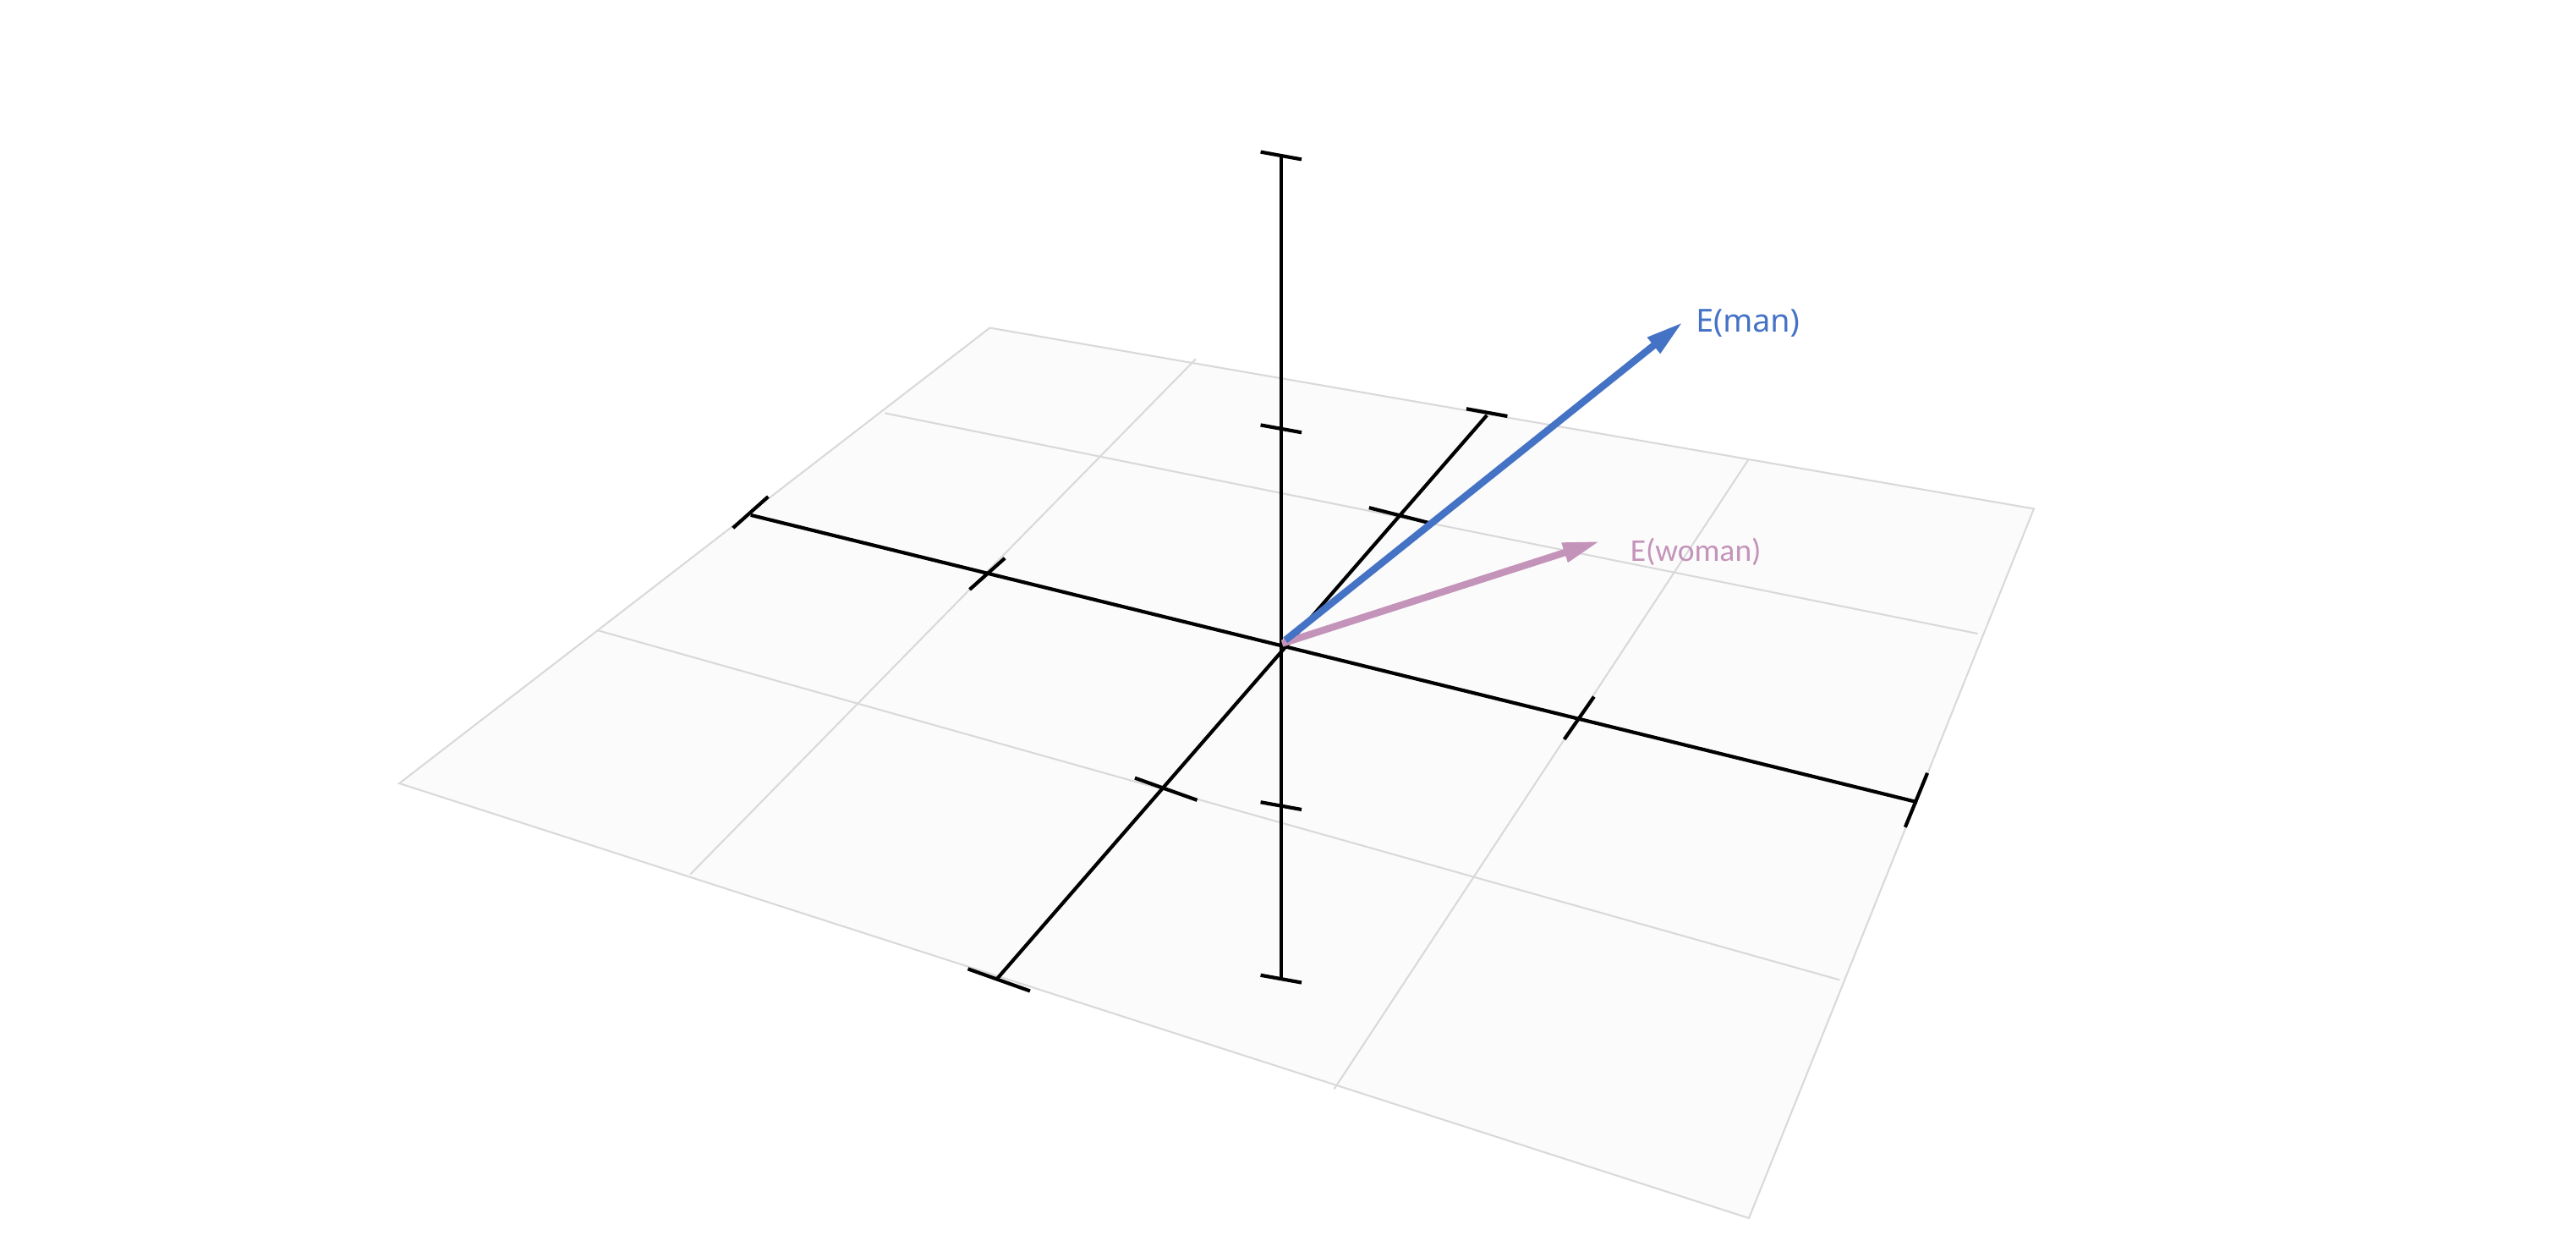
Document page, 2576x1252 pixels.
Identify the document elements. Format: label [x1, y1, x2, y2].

text_box [1285, 323, 1681, 640]
text_box [1281, 541, 1598, 644]
text_box [399, 151, 2034, 1219]
